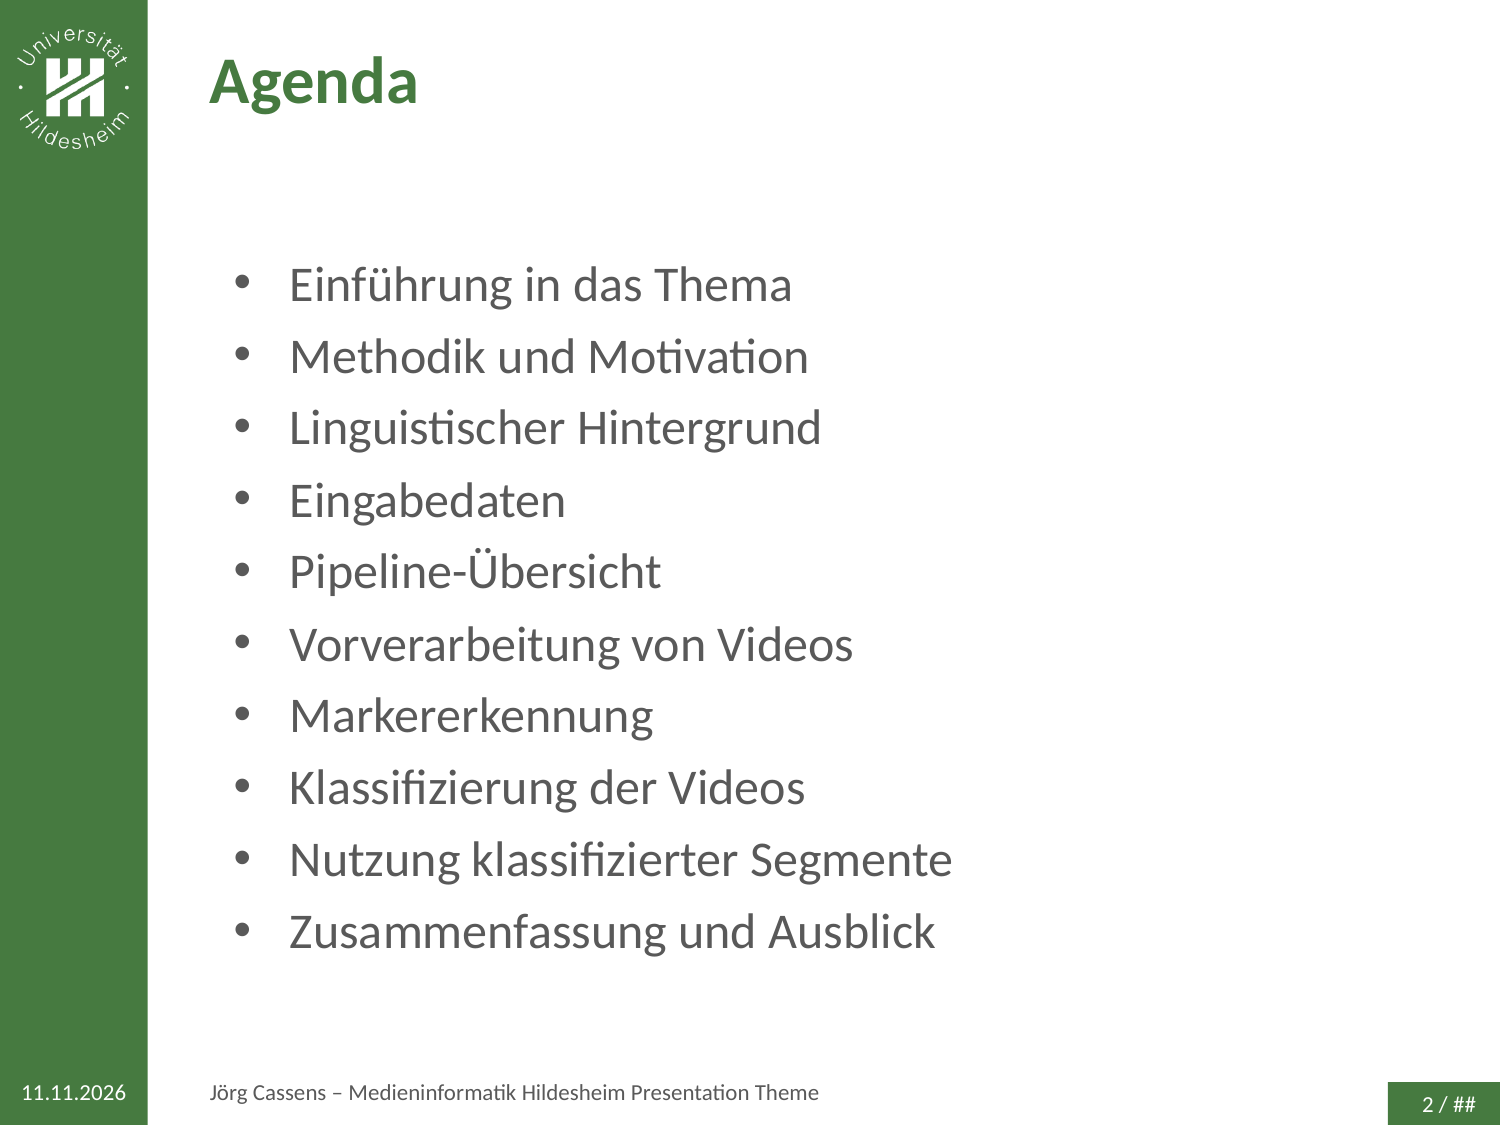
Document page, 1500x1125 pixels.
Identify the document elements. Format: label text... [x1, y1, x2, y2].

picture [17, 29, 129, 149]
list Einführung in das Thema Methodik und Motivation Linguistischer Hintergrund Eingabedaten Pipeline-Übersicht Vorverarbeitung von Videos Markererkennung Klassifizierung der Videos Nutzung klassifizierter Segmente Zusammenfassung und Ausblick [218, 243, 1424, 1005]
title Agenda [194, 30, 1425, 124]
